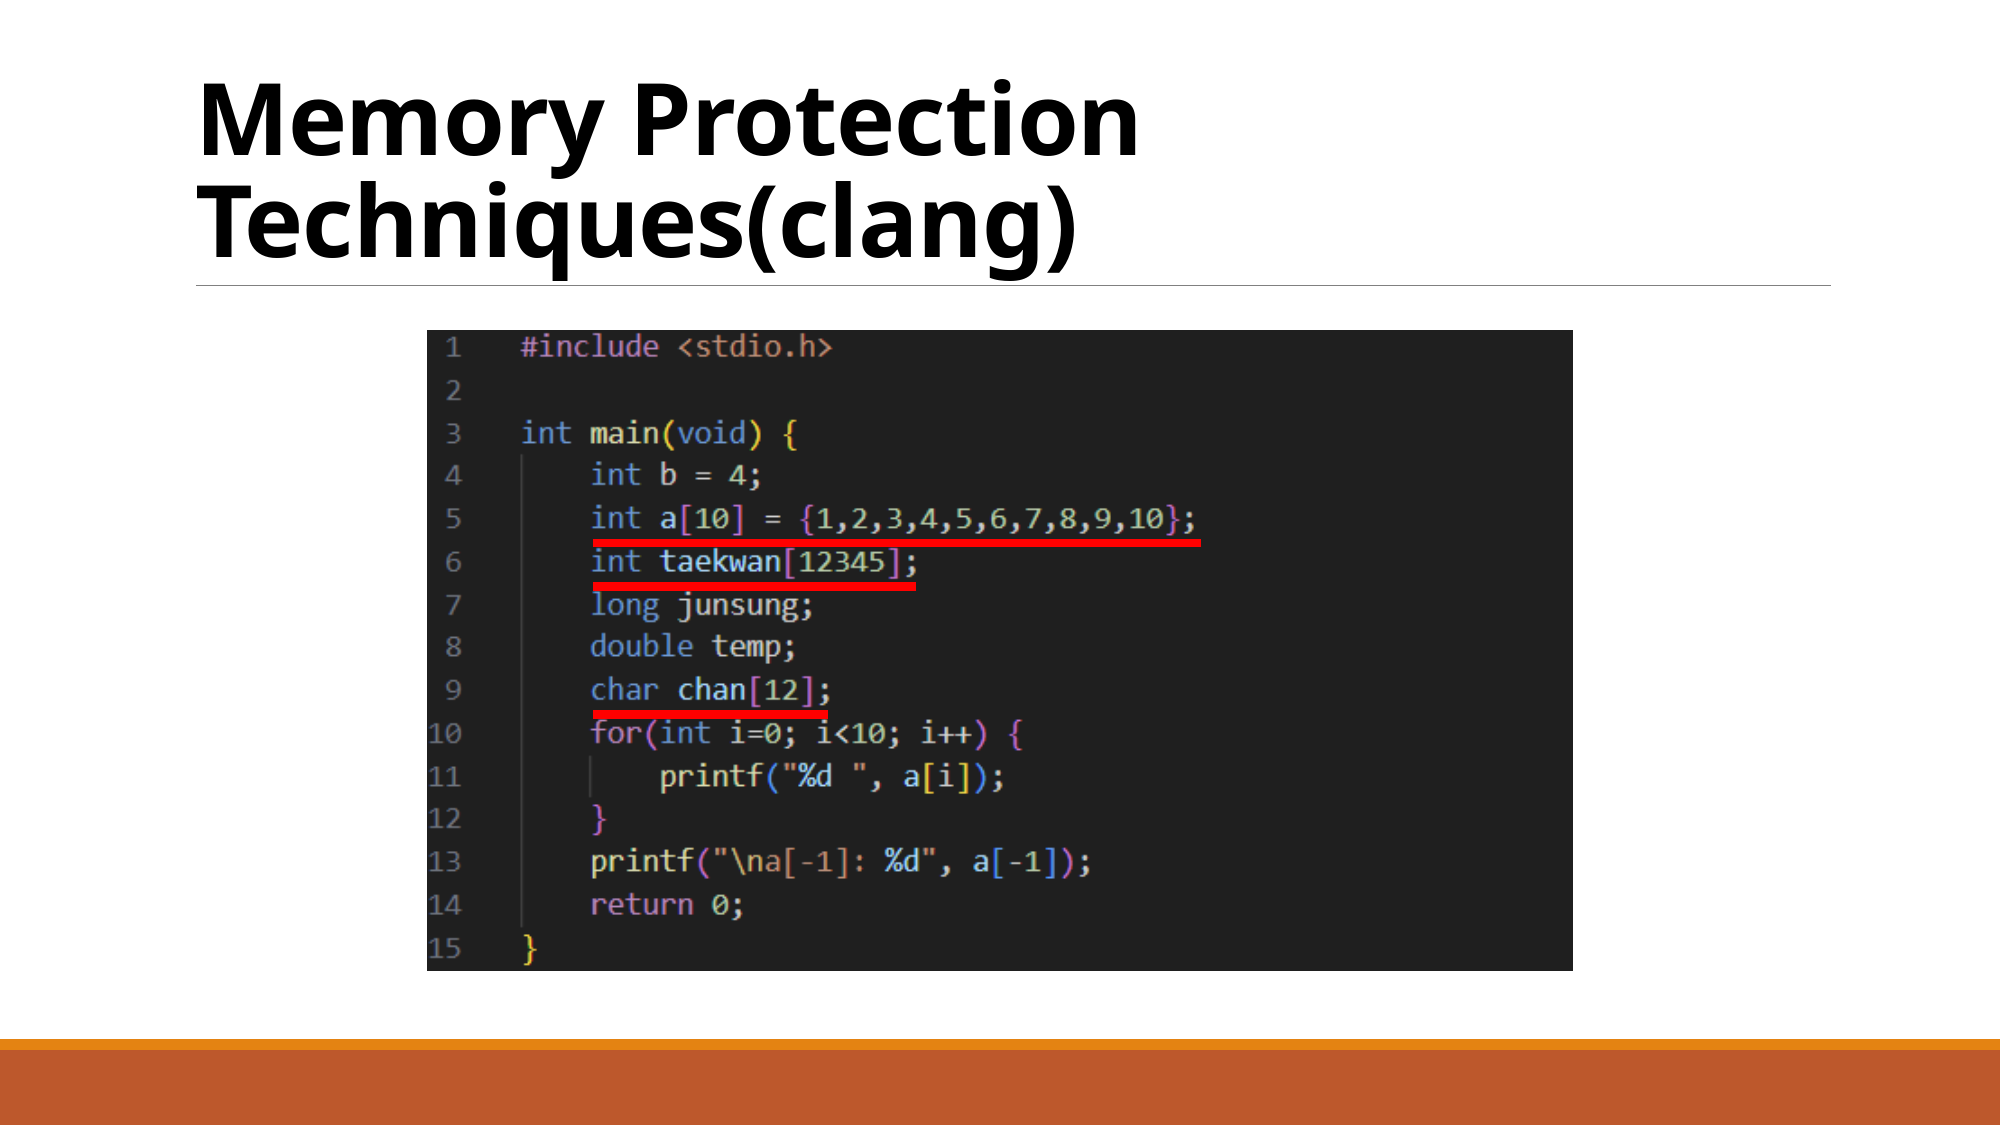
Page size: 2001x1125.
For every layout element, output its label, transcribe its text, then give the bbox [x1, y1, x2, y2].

title Memory Protection Techniques(clang) [180, 47, 1830, 285]
picture [426, 329, 1574, 971]
